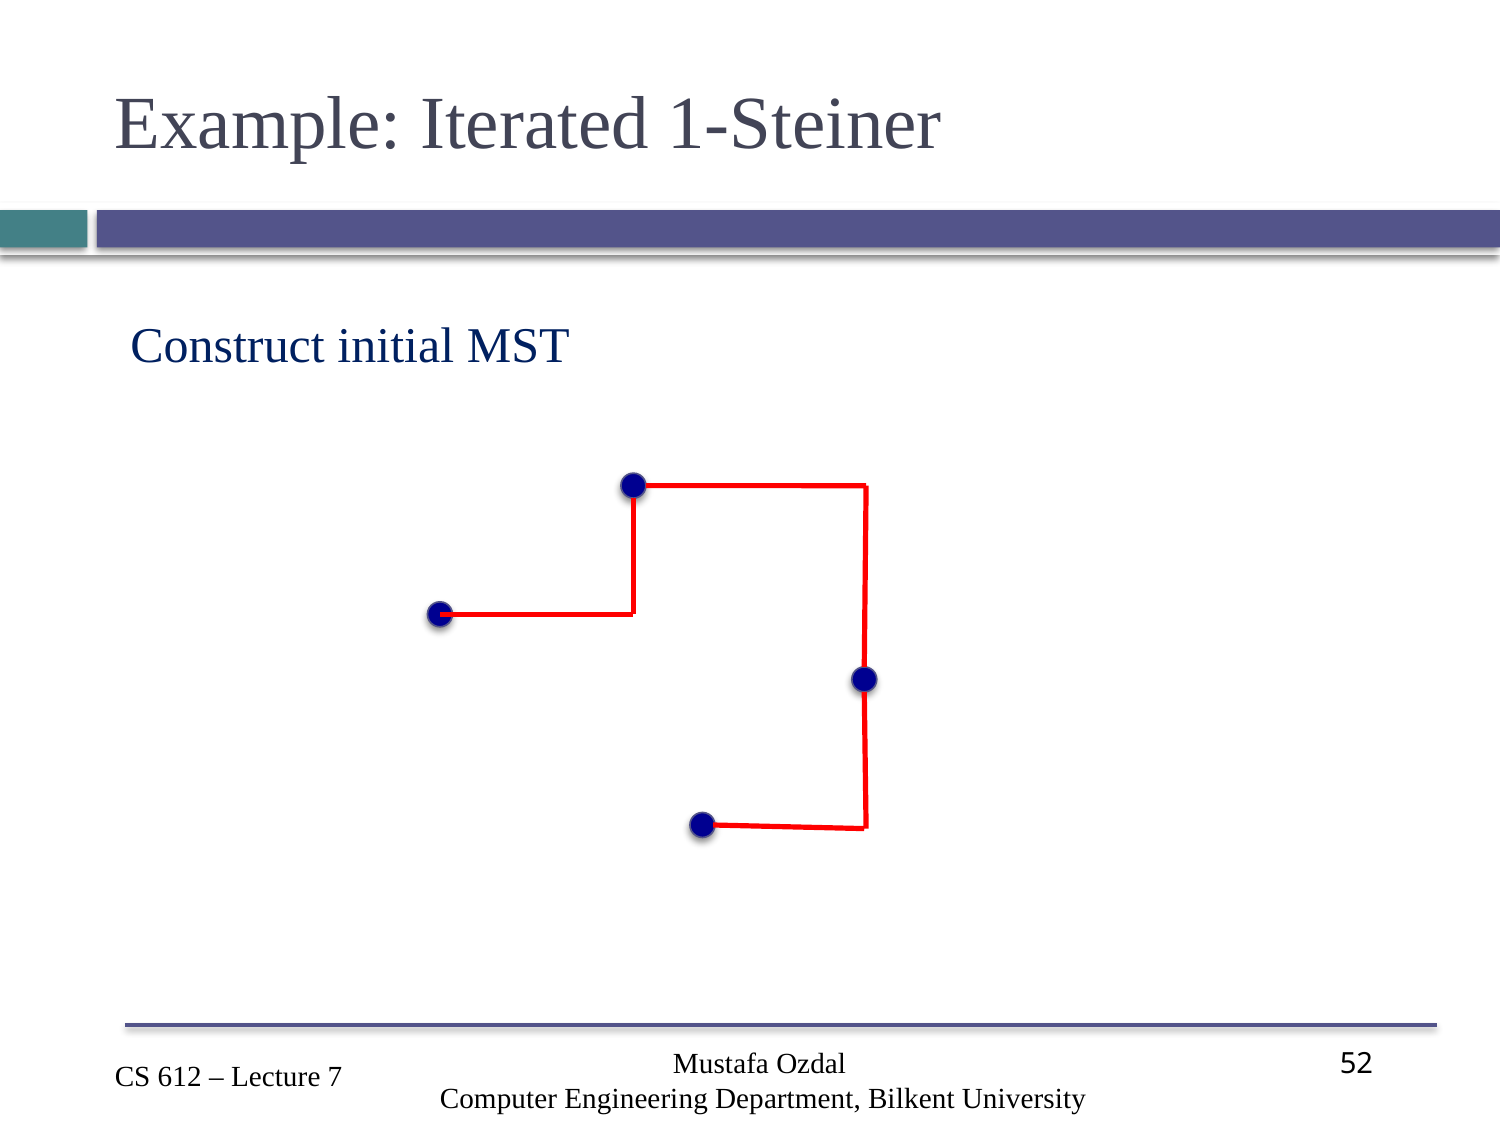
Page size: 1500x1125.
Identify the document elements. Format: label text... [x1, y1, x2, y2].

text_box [712, 824, 865, 829]
title Example: Iterated 1-Steiner [99, 37, 1438, 200]
text_box [689, 811, 716, 839]
text_box [620, 472, 647, 499]
text_box Construct initial MST [115, 305, 586, 380]
footer Mustafa Ozdal Computer Engineering Department, Bilkent University [249, 1037, 1277, 1125]
text_box [850, 667, 878, 693]
text_box [426, 601, 453, 628]
